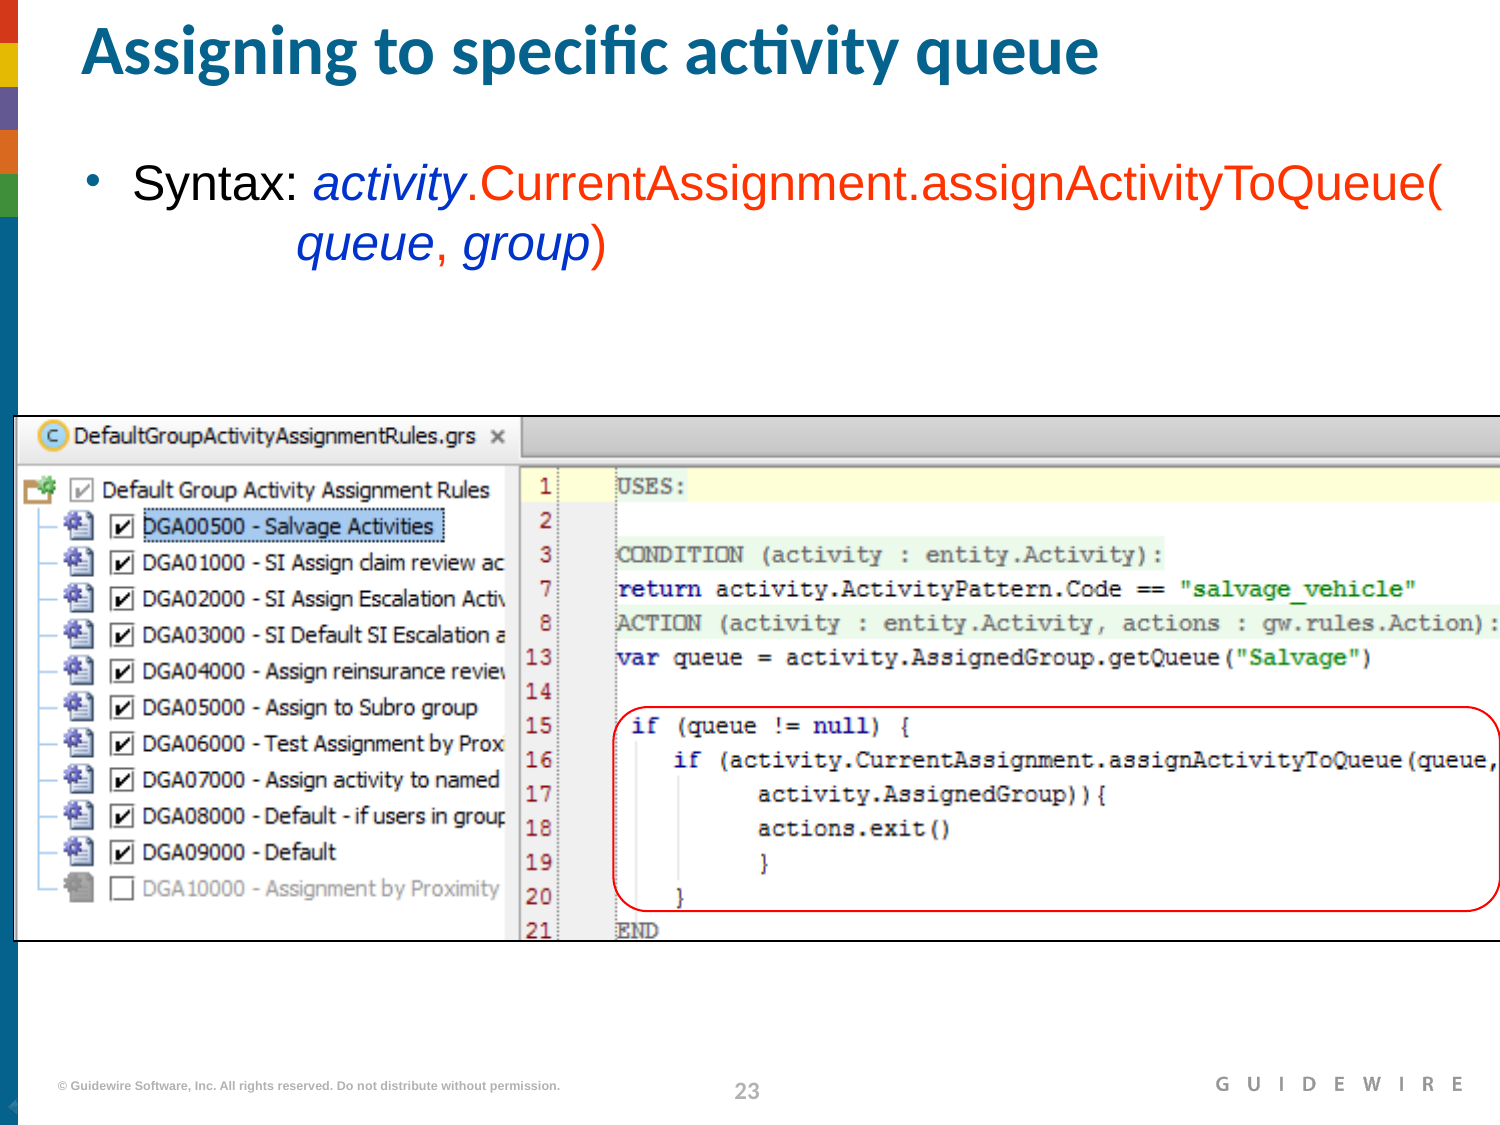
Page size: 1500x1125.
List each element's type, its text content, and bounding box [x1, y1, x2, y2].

picture [1215, 1073, 1480, 1096]
list Syntax: activity.CurrentAssignment.assignActivityToQueue( queue, group) [85, 149, 1450, 352]
title Assigning to specific activity queue [81, 19, 1446, 142]
picture [10, 1101, 18, 1111]
picture [14, 416, 1500, 941]
picture [0, 0, 18, 216]
